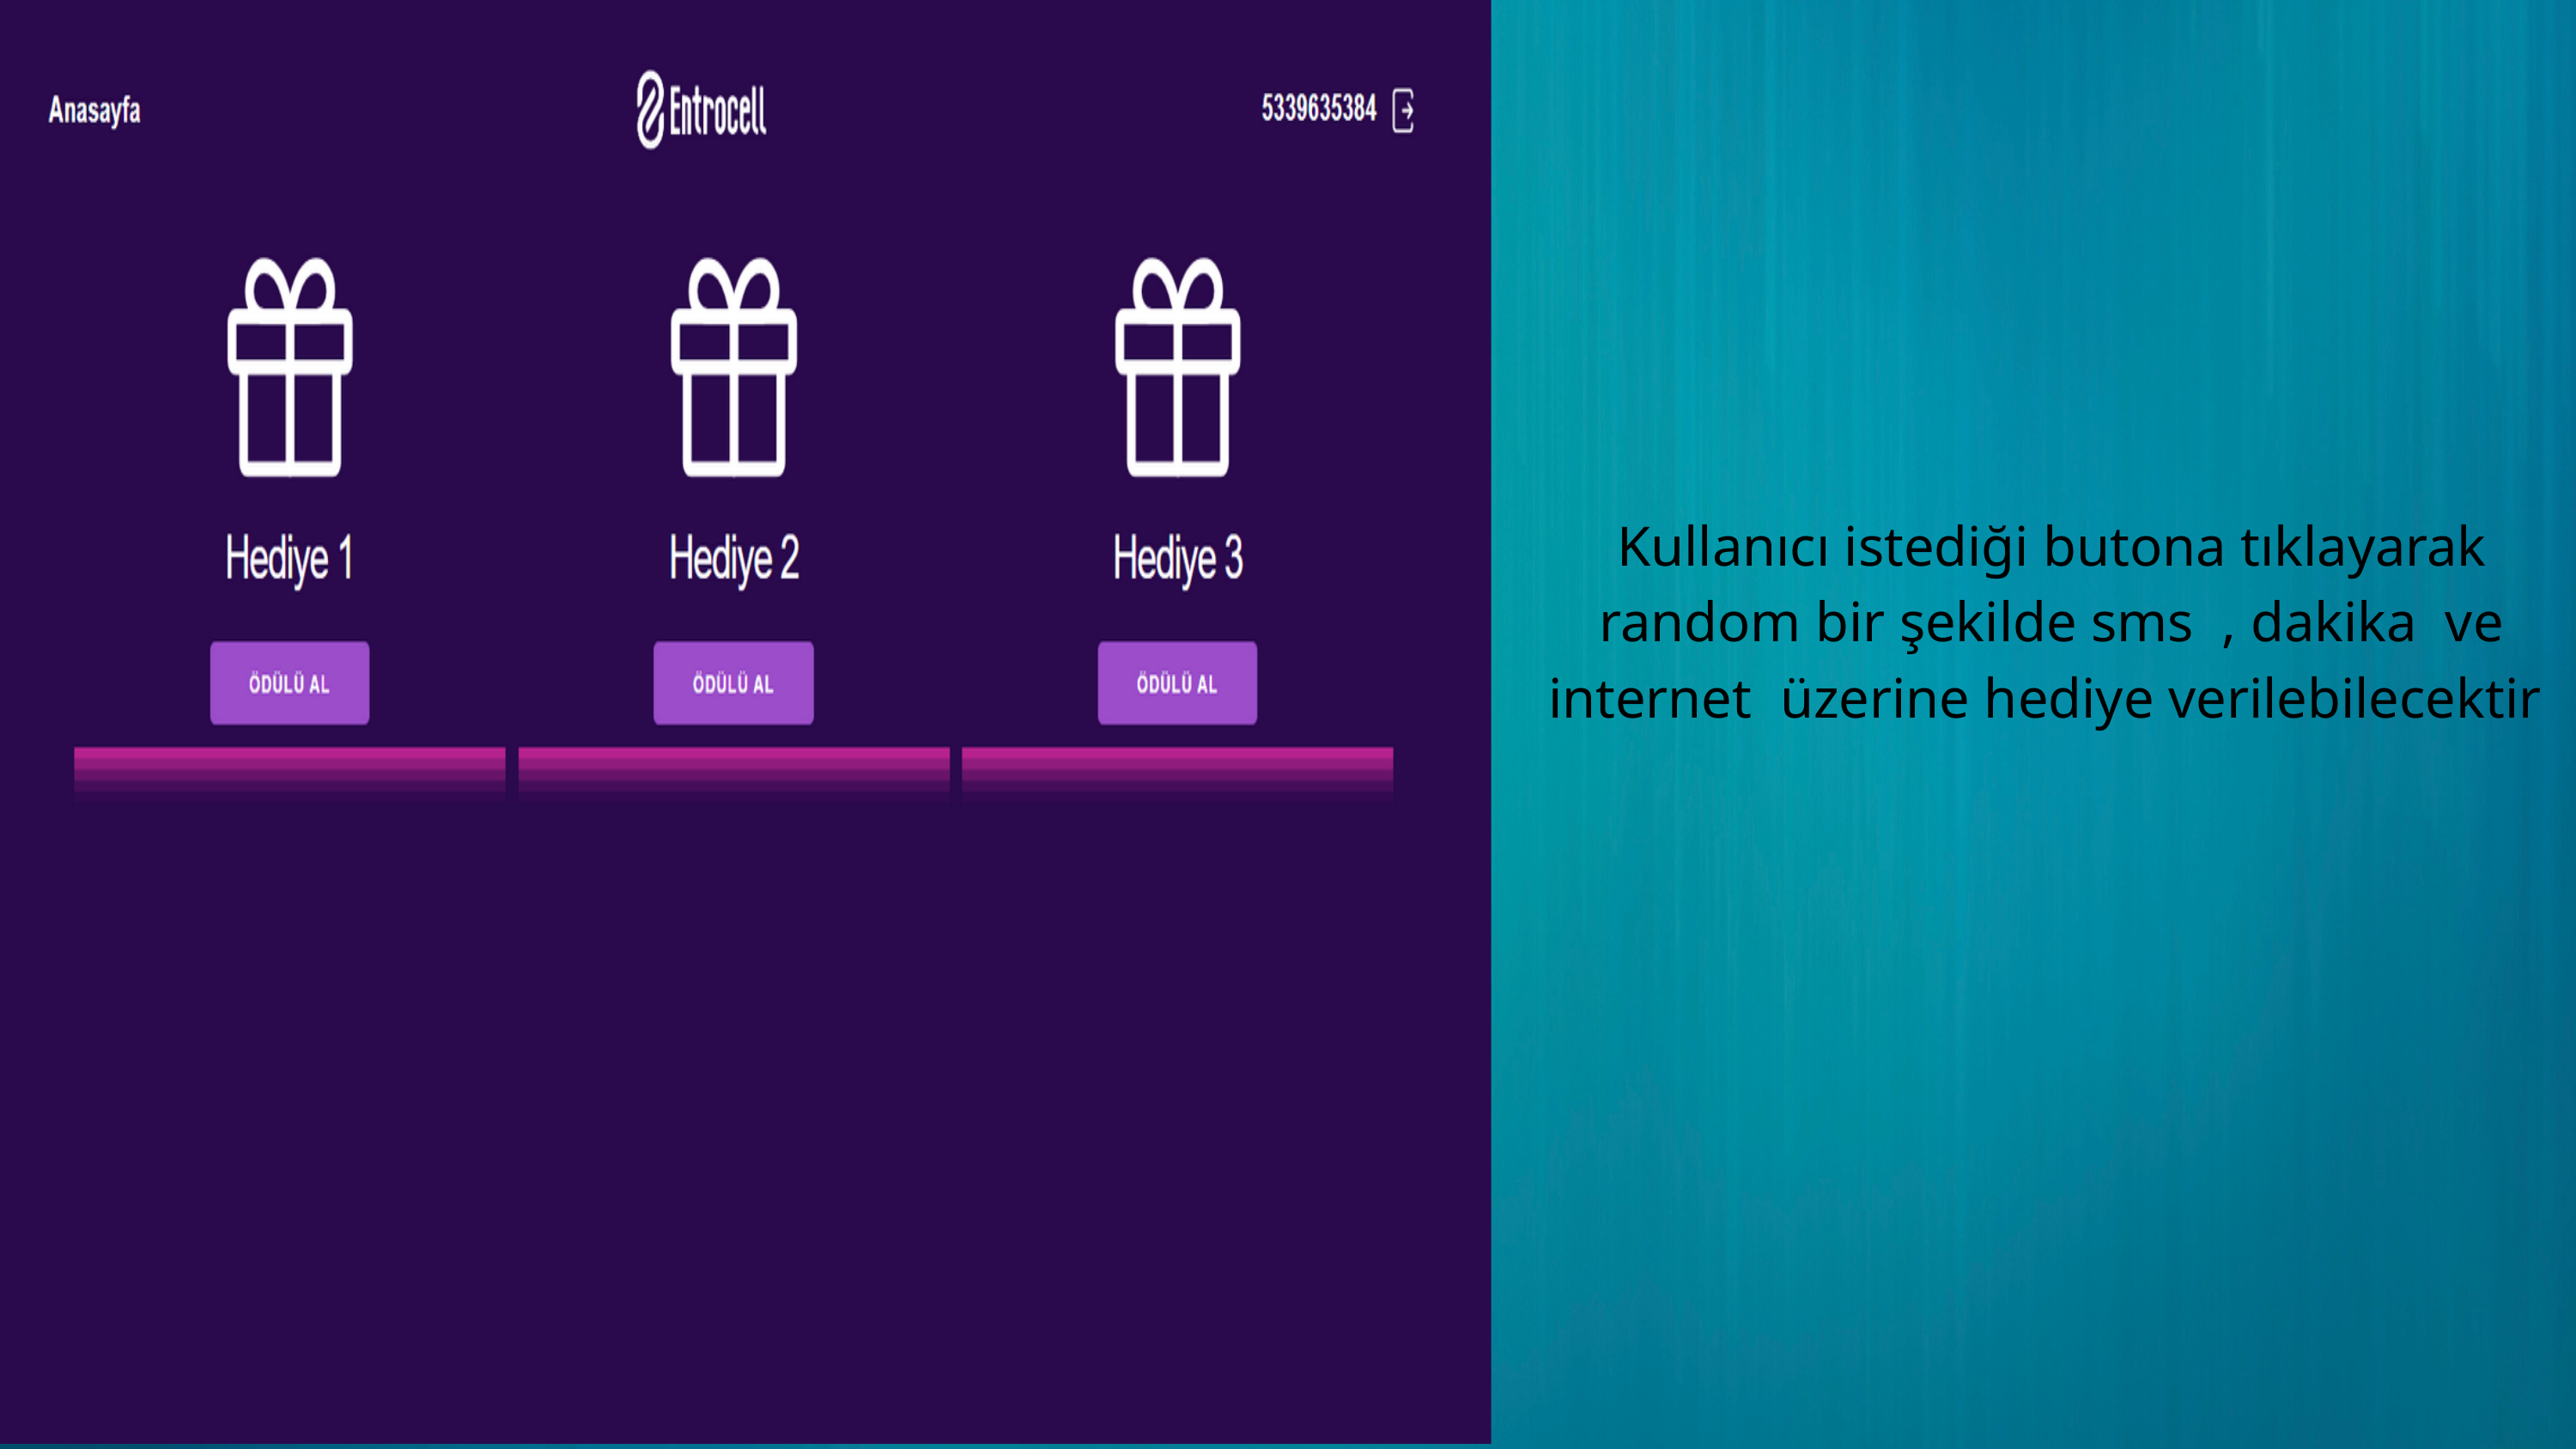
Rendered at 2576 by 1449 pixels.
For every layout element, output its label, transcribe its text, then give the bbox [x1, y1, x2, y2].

text_box Kullanıcı istediği butona tıklayarak random bir şekilde sms , dakika ve internet üzerine hediye verilebilecektir [1528, 500, 2576, 729]
text_box [0, 0, 2576, 1449]
text_box [0, 0, 1492, 1445]
